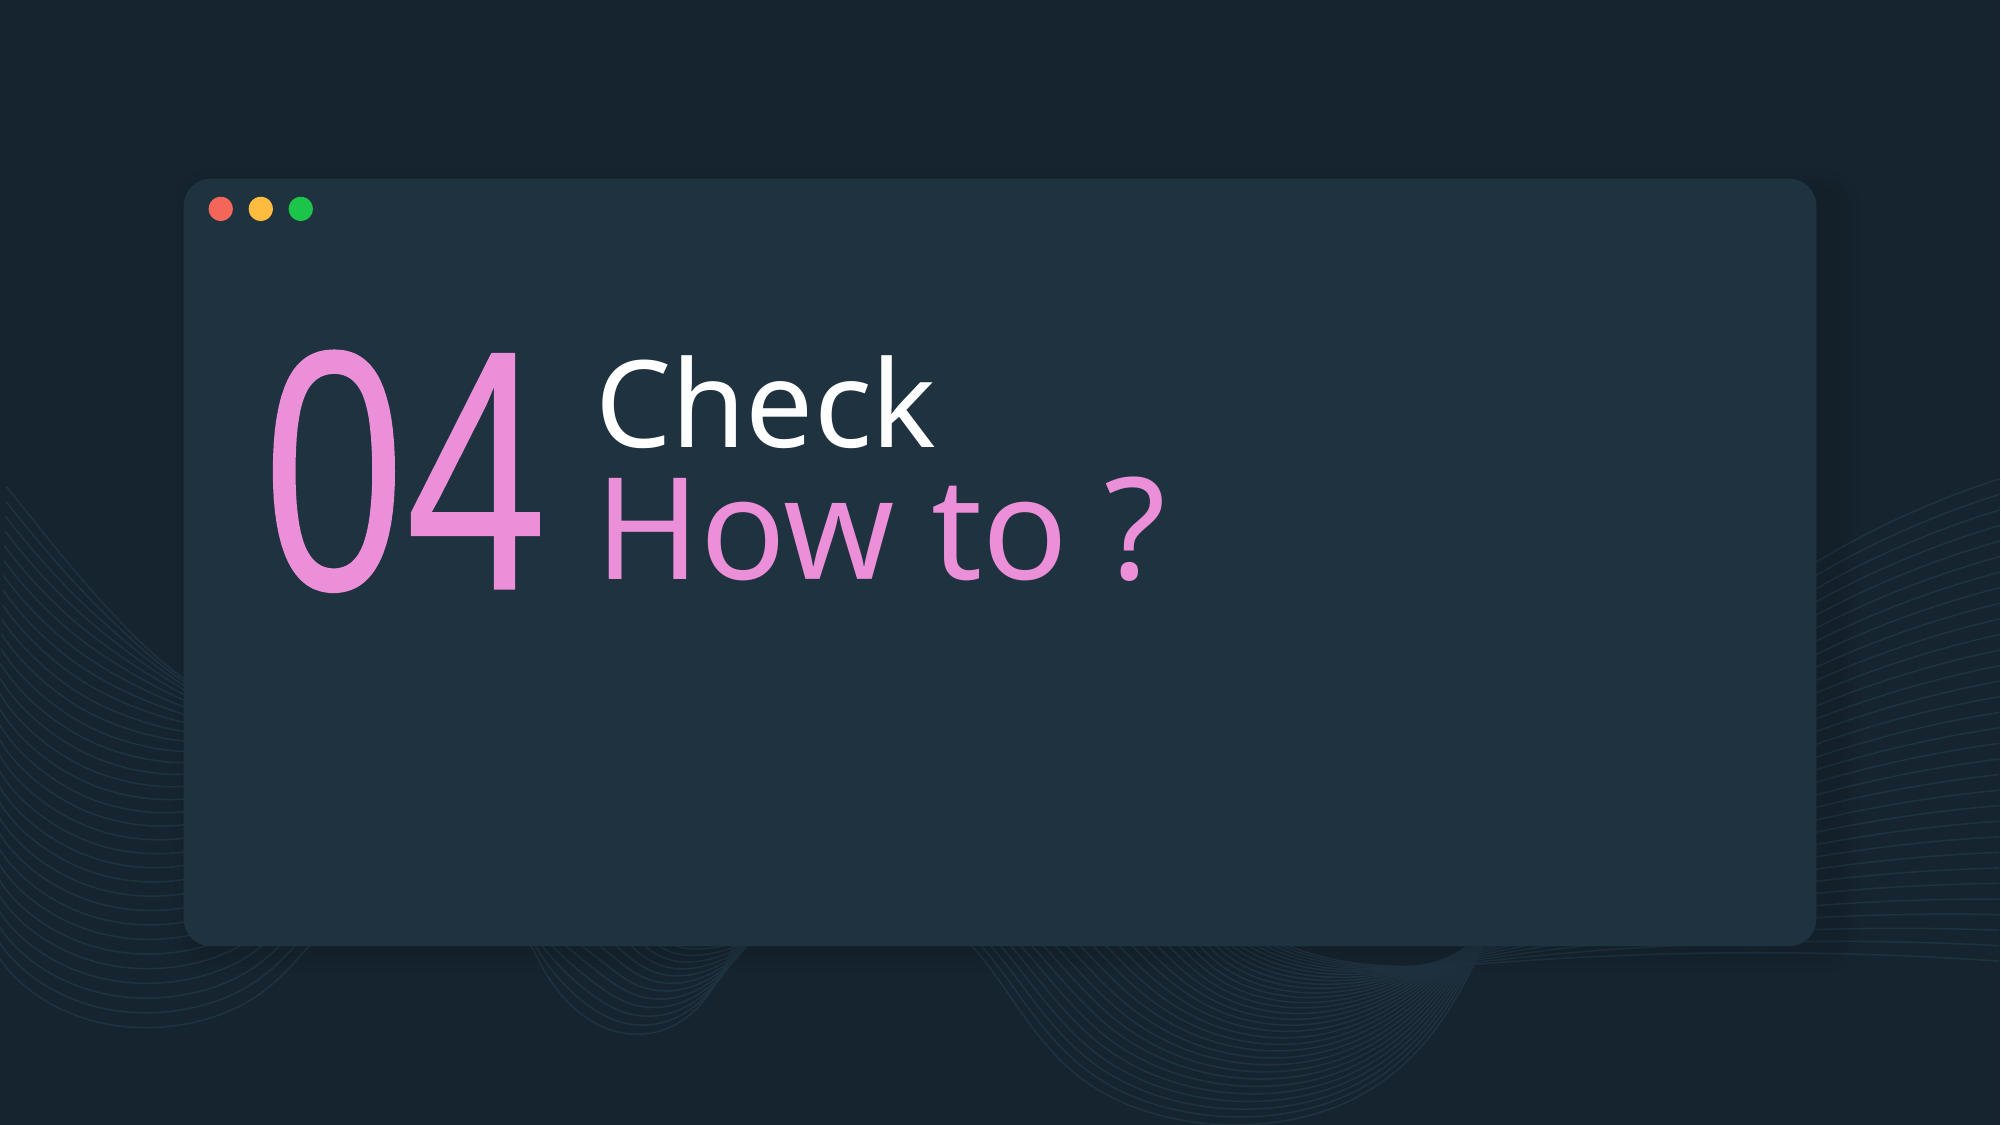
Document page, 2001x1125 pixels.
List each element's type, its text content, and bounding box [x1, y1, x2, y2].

title Check How to ? [575, 334, 1781, 594]
